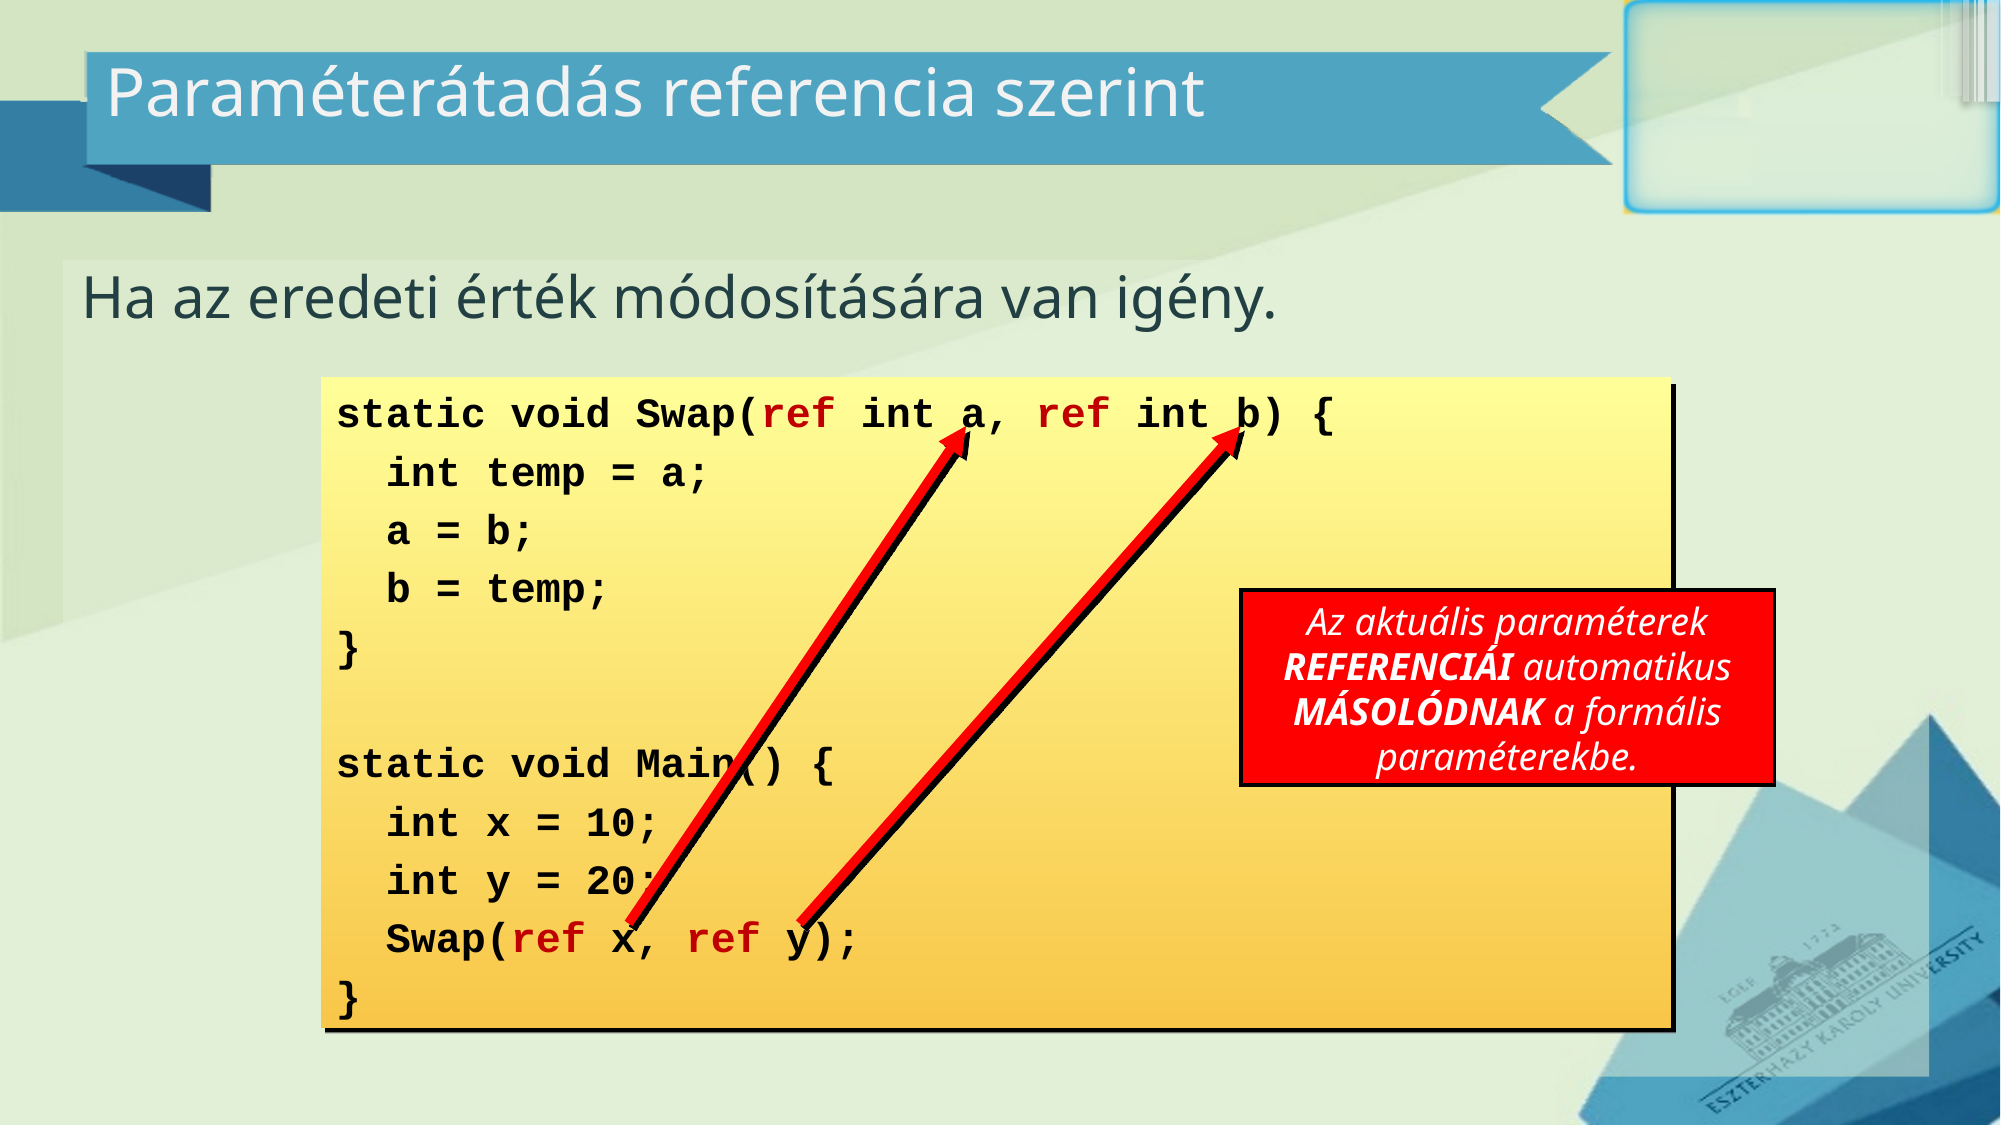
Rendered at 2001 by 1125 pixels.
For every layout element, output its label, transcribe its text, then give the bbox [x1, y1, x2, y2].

text_box static void Swap(ref int a, ref int b) { int temp = a; a = b; b = temp; } static void Main() { int x = 10; int y = 20; Swap(ref x, ref y); } [321, 377, 1671, 1028]
text_box Az aktuális paraméterek REFERENCIÁI automatikus MÁSOLÓDNAK a formális paraméterekbe. [1240, 590, 1775, 785]
picture [0, 0, 2001, 1125]
text_box [628, 426, 967, 924]
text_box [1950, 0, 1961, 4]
list Ha az eredeti érték módosítására van igény. [63, 259, 1930, 1077]
text_box [799, 426, 1241, 924]
title Paraméterátadás referencia szerint [0, 50, 1617, 212]
